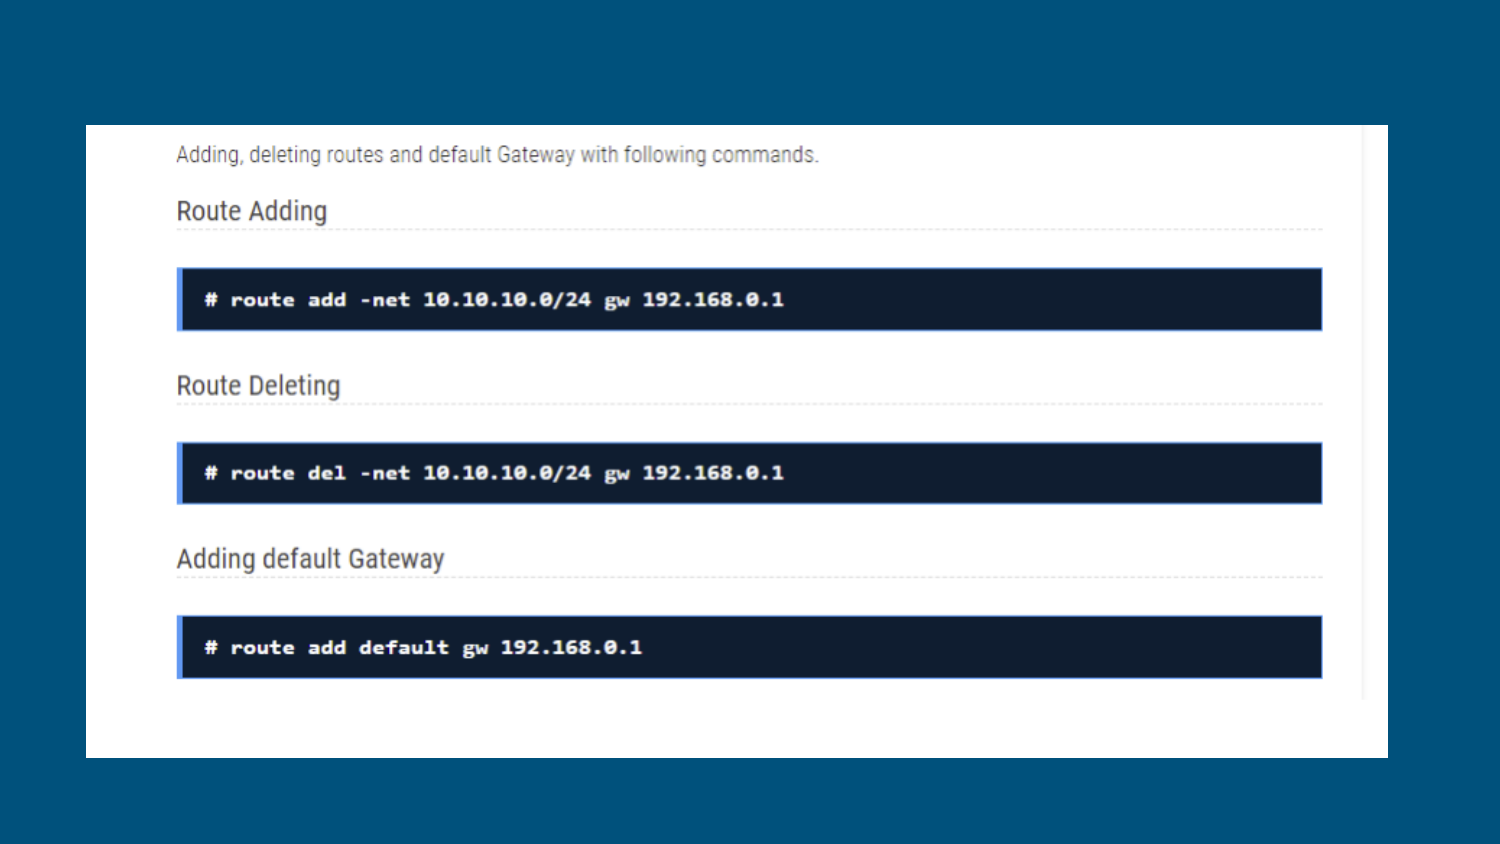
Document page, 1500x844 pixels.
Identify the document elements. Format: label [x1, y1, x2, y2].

picture [87, 126, 1387, 757]
